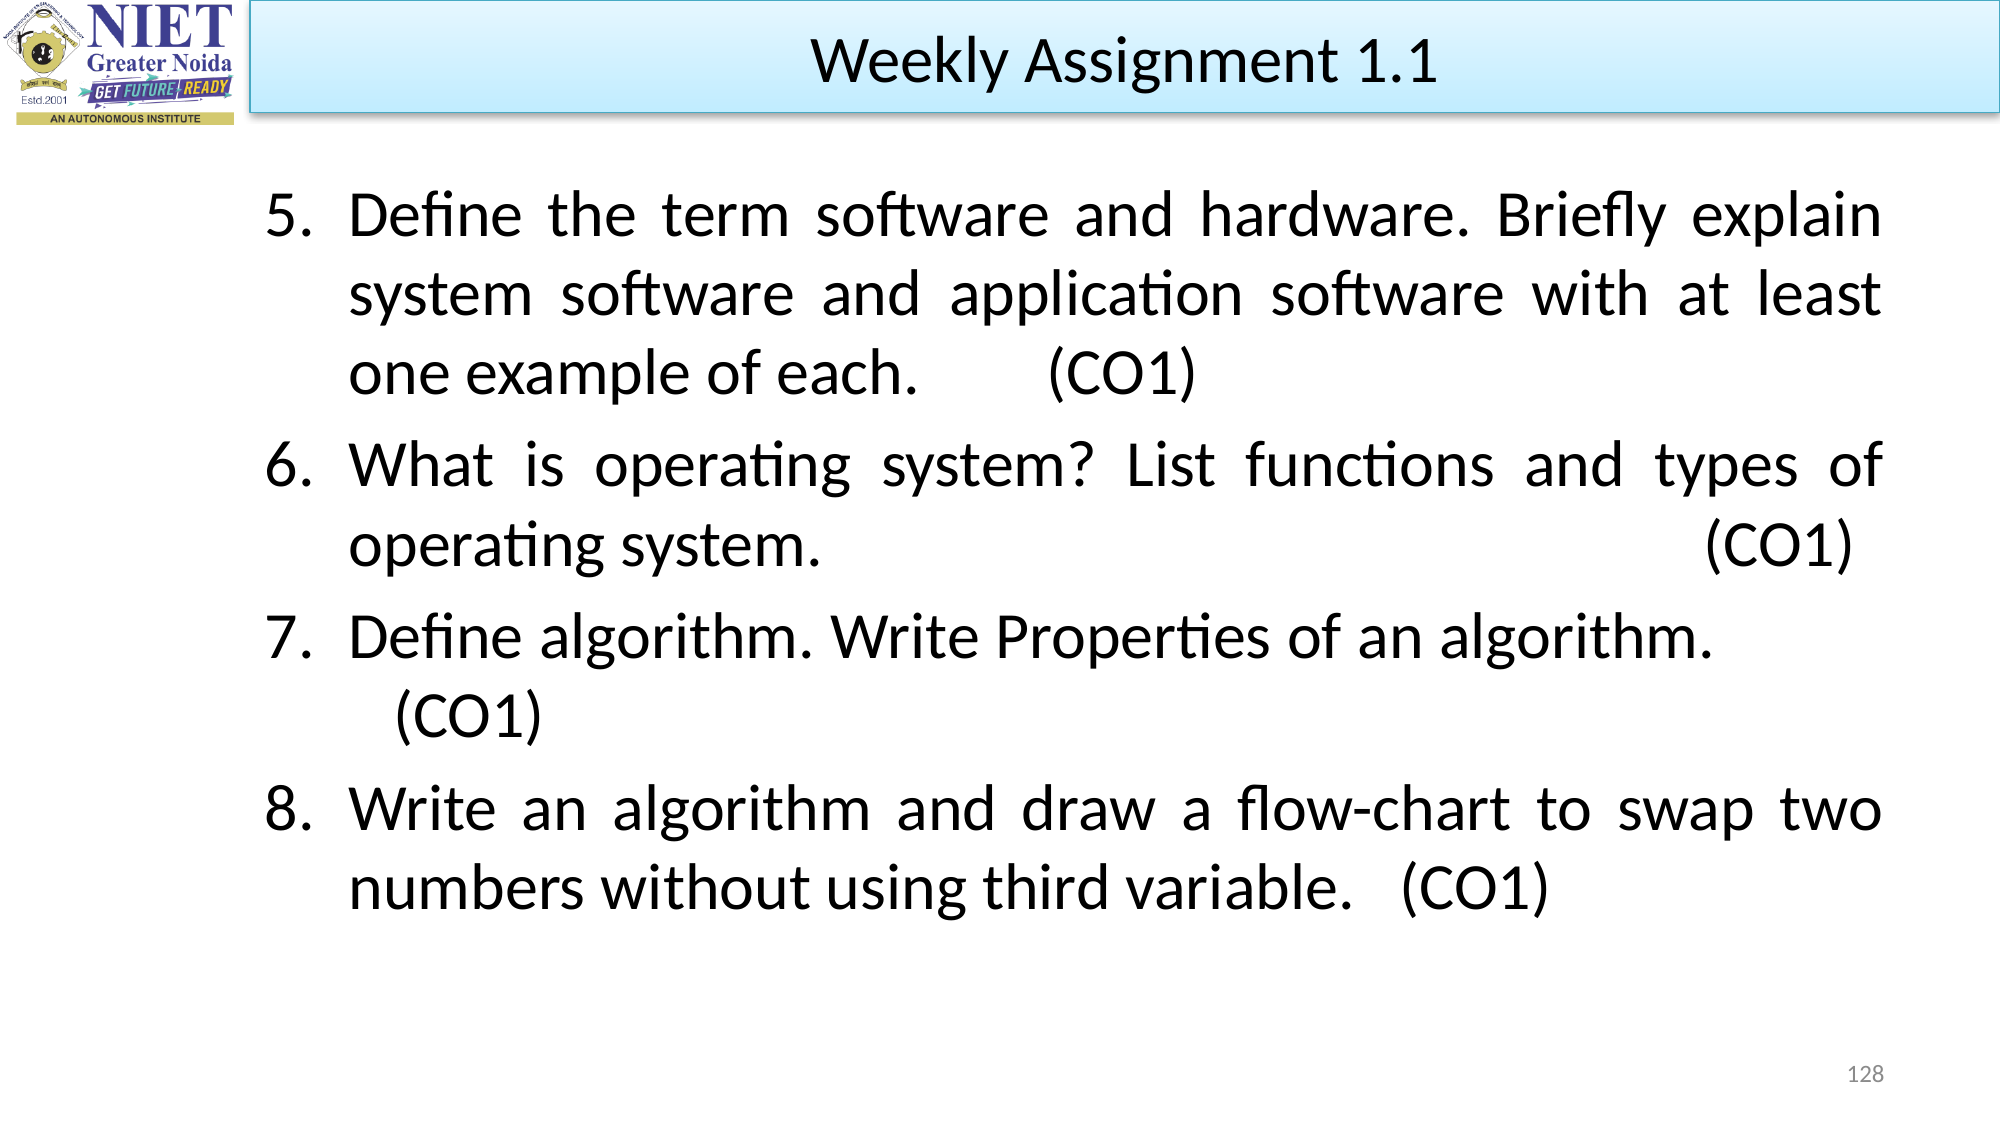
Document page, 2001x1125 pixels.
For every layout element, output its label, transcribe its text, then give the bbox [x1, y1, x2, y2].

picture [3, 2, 234, 125]
list Define the term software and hardware. Briefly explain system software and application software with at least one example of each. (CO1) What is operating system? List functions and types of operating system. (CO1) Define algorithm. Write Properties of an algorithm. (CO1) Write an algorithm and draw a flow-chart to swap two numbers without using third variable. (CO1) [249, 162, 1900, 1005]
slide_number 128 [1433, 1042, 1900, 1103]
text_box Weekly Assignment 1.1 [249, 0, 2000, 113]
